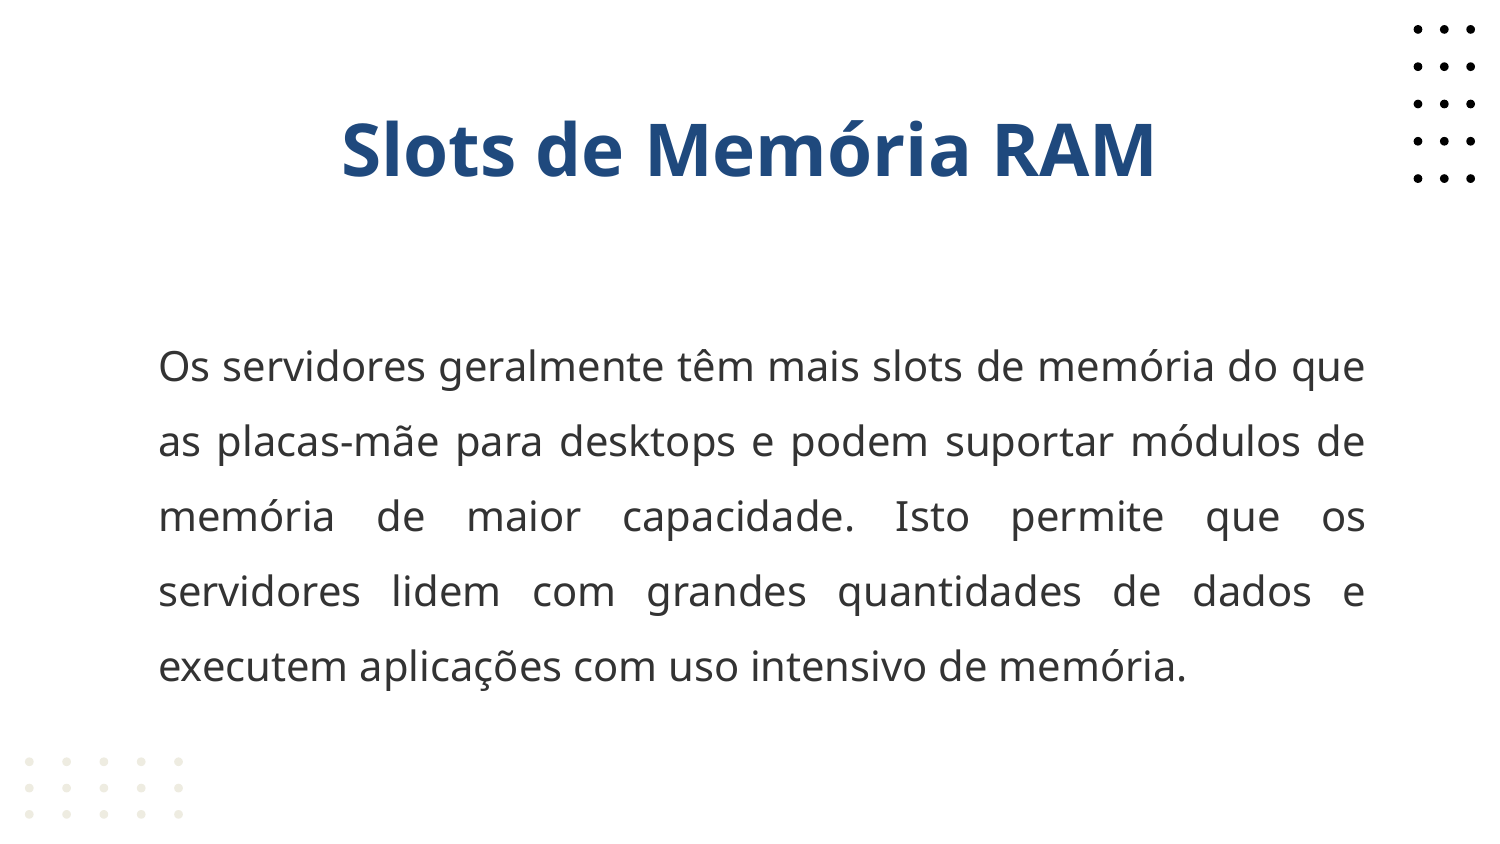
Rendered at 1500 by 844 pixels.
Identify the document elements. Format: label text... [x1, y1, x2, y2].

title Slots de Memória RAM [118, 88, 1382, 183]
list Os servidores geralmente têm mais slots de memória do que as placas-mãe para desktops e podem suportar módulos de memória de maior capacidade. Isto permite que os servidores lidem com grandes quantidades de dados e executem aplicações com uso intensivo de memória. [118, 231, 1382, 773]
